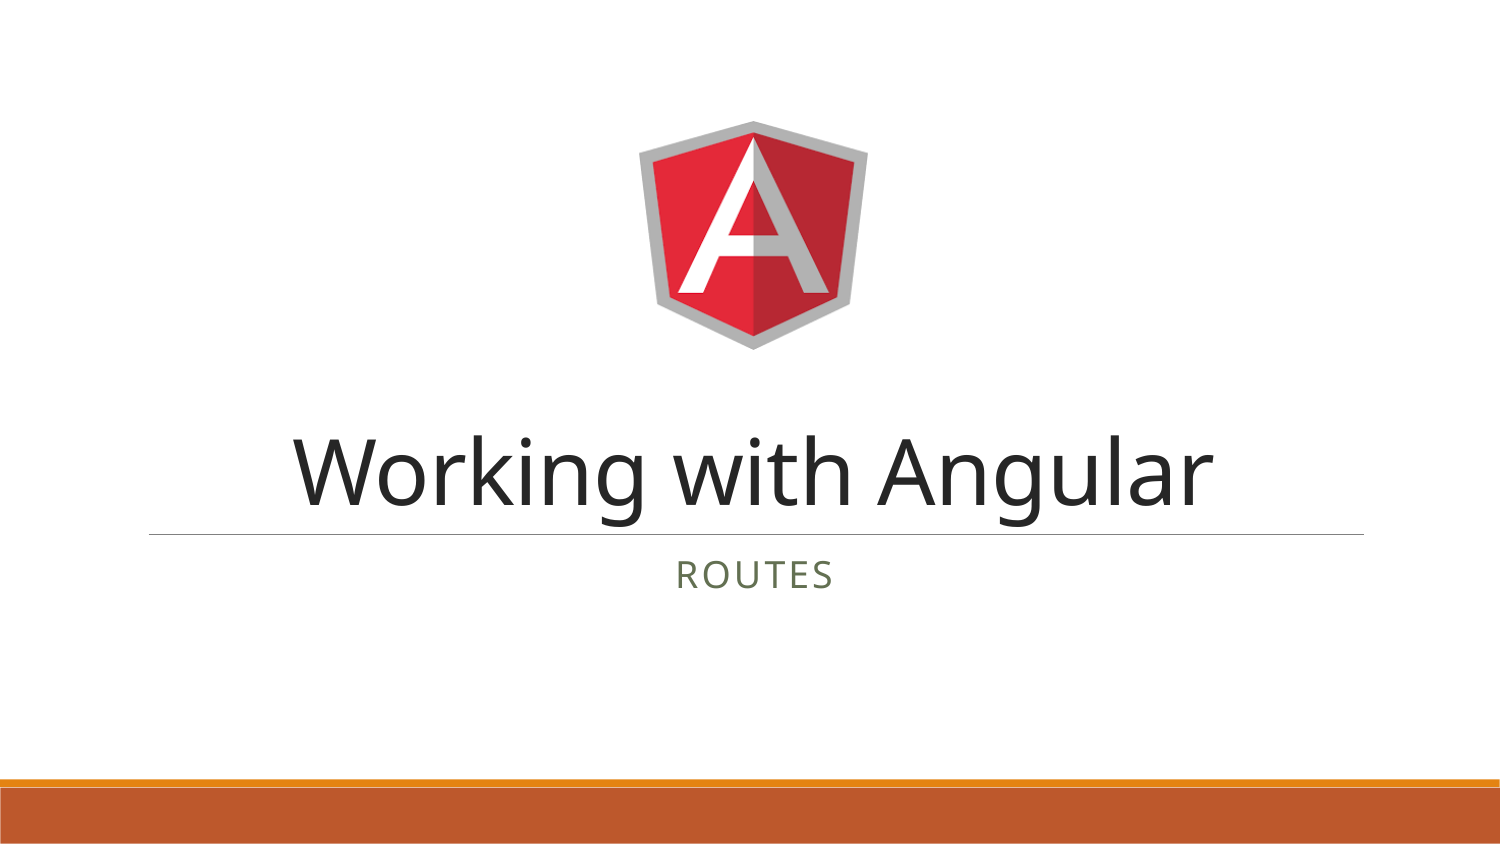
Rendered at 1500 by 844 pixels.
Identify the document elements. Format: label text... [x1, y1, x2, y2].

title Working with Angular [135, 93, 1373, 533]
subtitle routes [135, 548, 1373, 689]
picture [639, 121, 869, 351]
